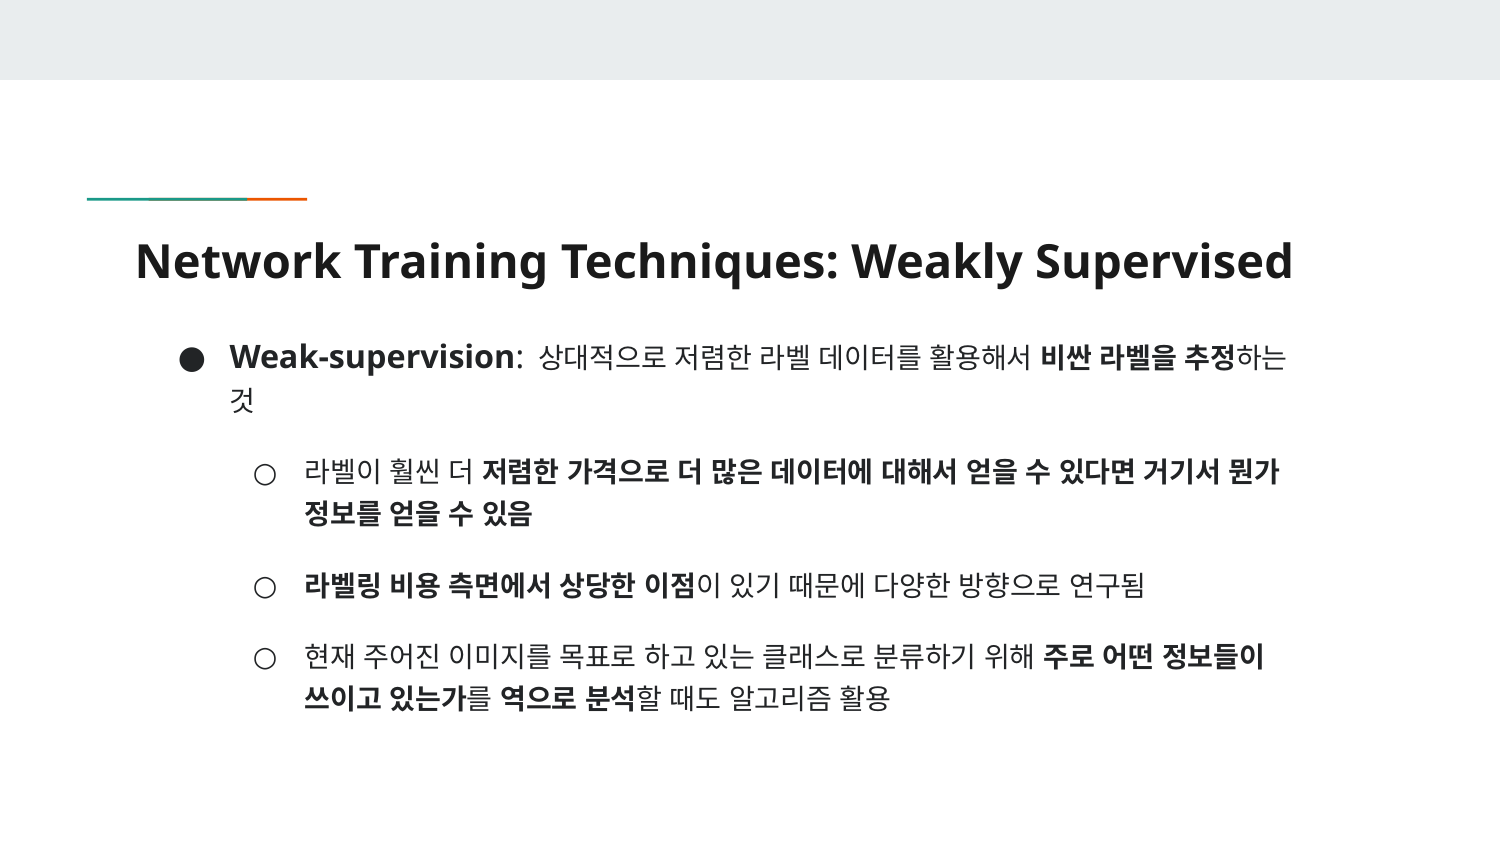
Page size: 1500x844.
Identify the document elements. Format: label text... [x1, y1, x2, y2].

title Network Training Techniques: Weakly Supervised [119, 216, 1381, 305]
text_box Weak-supervision: 상대적으로 저렴한 라벨 데이터를 활용해서 비싼 라벨을 추정하는 것 라벨이 훨씬 더 저렴한 가격으로 더 많은 데이터에 대해서 얻을 수 있다면 거기서 뭔가 정보를 얻을 수 있음 라벨링 비용 측면에서 상당한 이점이 있기 때문에 다양한 방향으로 연구됨 현재 주어진 이미지를 목표로 하고 있는 클래스로 분류하기 위해 주로 어떤 정보들이 쓰이고 있는가를 역으로 분석할 때도 알고리즘 활용 [139, 242, 1331, 844]
